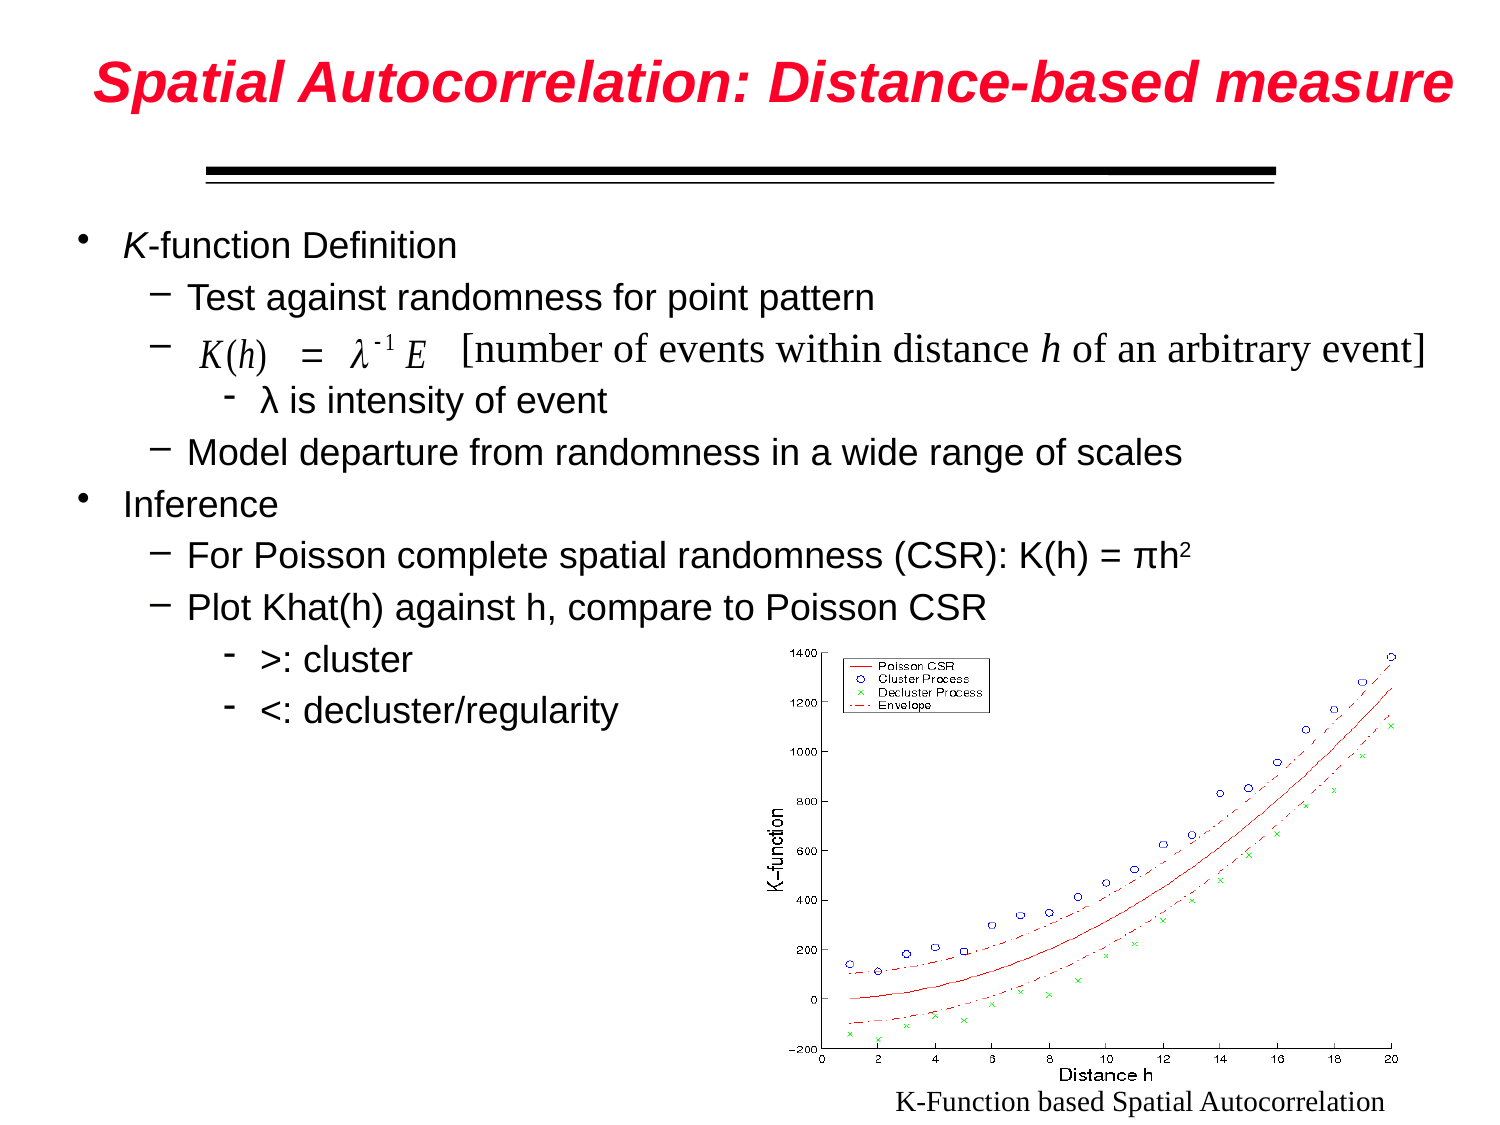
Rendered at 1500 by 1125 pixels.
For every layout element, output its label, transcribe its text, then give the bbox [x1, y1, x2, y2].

picture [762, 642, 1403, 1085]
text_box K-Function based Spatial Autocorrelation [880, 1093, 1402, 1125]
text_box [193, 312, 1452, 387]
title Spatial Autocorrelation: Distance-based measure [75, 45, 1475, 119]
list K-function Definition Test against randomness for point pattern λ is intensity of event Model departure from randomness in a wide range of scales Inference For Poisson complete spatial randomness (CSR): K(h) = πh2 Plot Khat(h) against h, compare to Poisson CSR >: cluster <: decluster/regularity [61, 161, 1413, 982]
